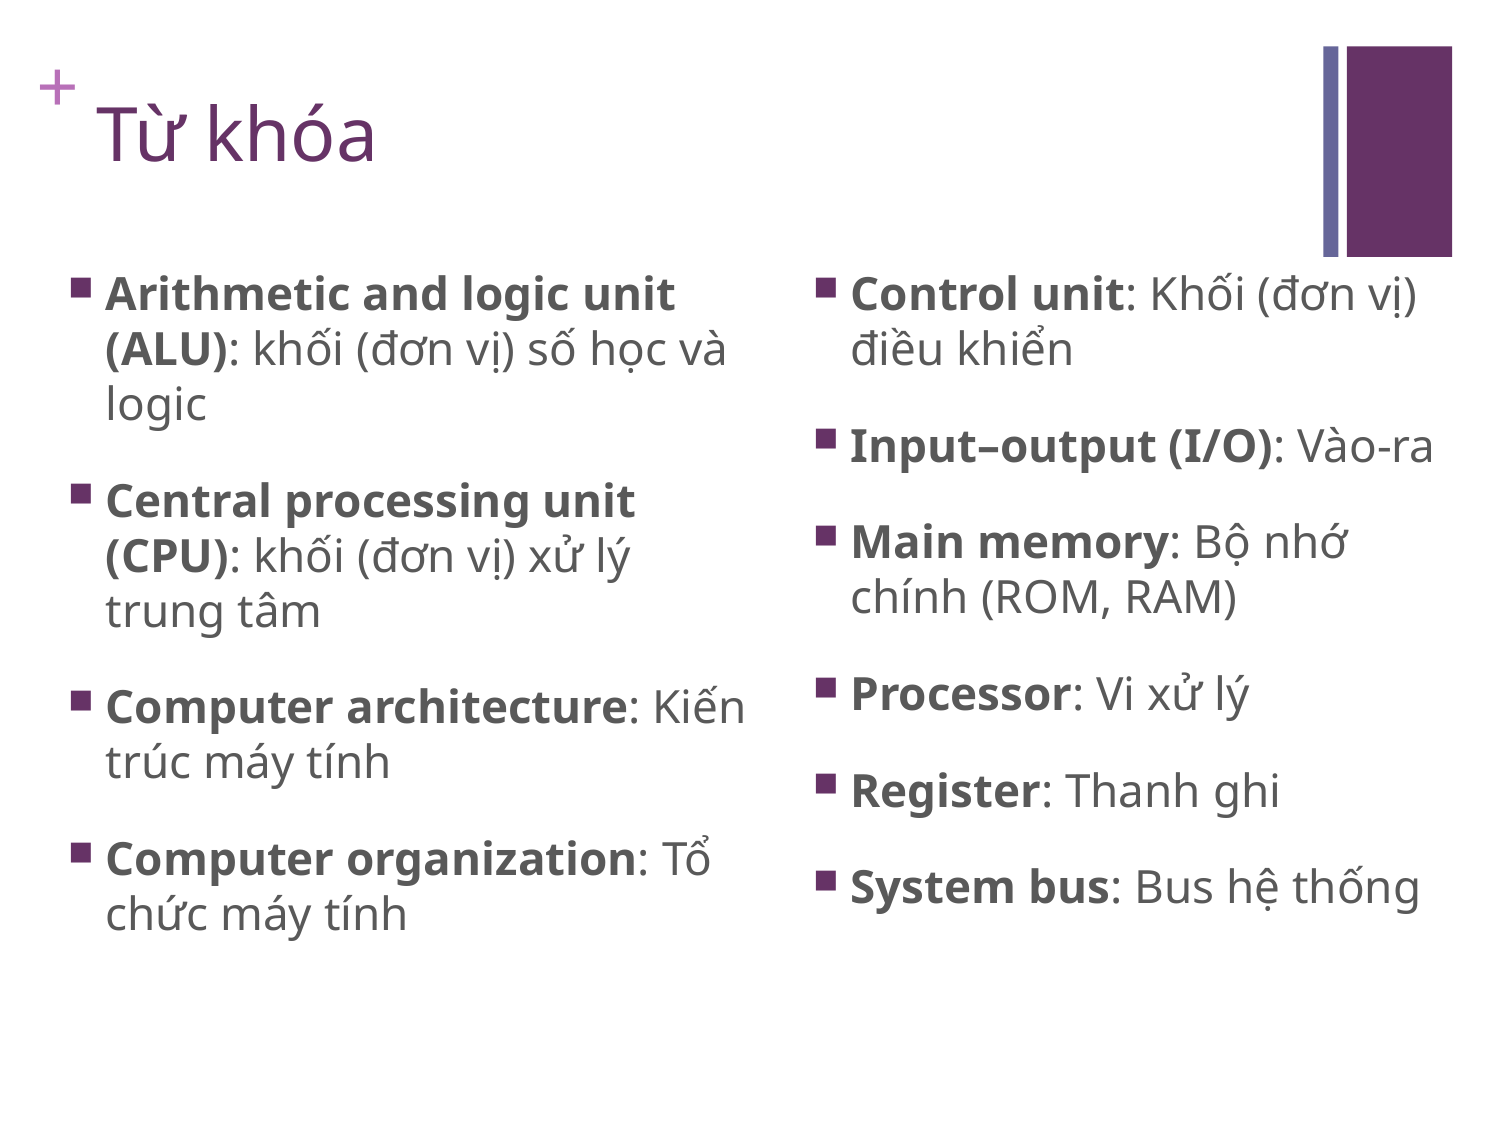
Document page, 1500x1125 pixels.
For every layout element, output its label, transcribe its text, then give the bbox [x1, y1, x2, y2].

list Arithmetic and logic unit (ALU): khối (đơn vị) số học và logic Central processing unit (CPU): khối (đơn vị) xử lý trung tâm Computer architecture: Kiến trúc máy tính Computer organization: Tổ chức máy tính Control unit: Khối (đơn vị) điều khiển Input–output (I/O): Vào-ra Main memory: Bộ nhớ chính (ROM, RAM) Processor: Vi xử lý Register: Thanh ghi System bus: Bus hệ thống [53, 257, 1471, 1066]
title Từ khóa [81, 79, 1322, 257]
